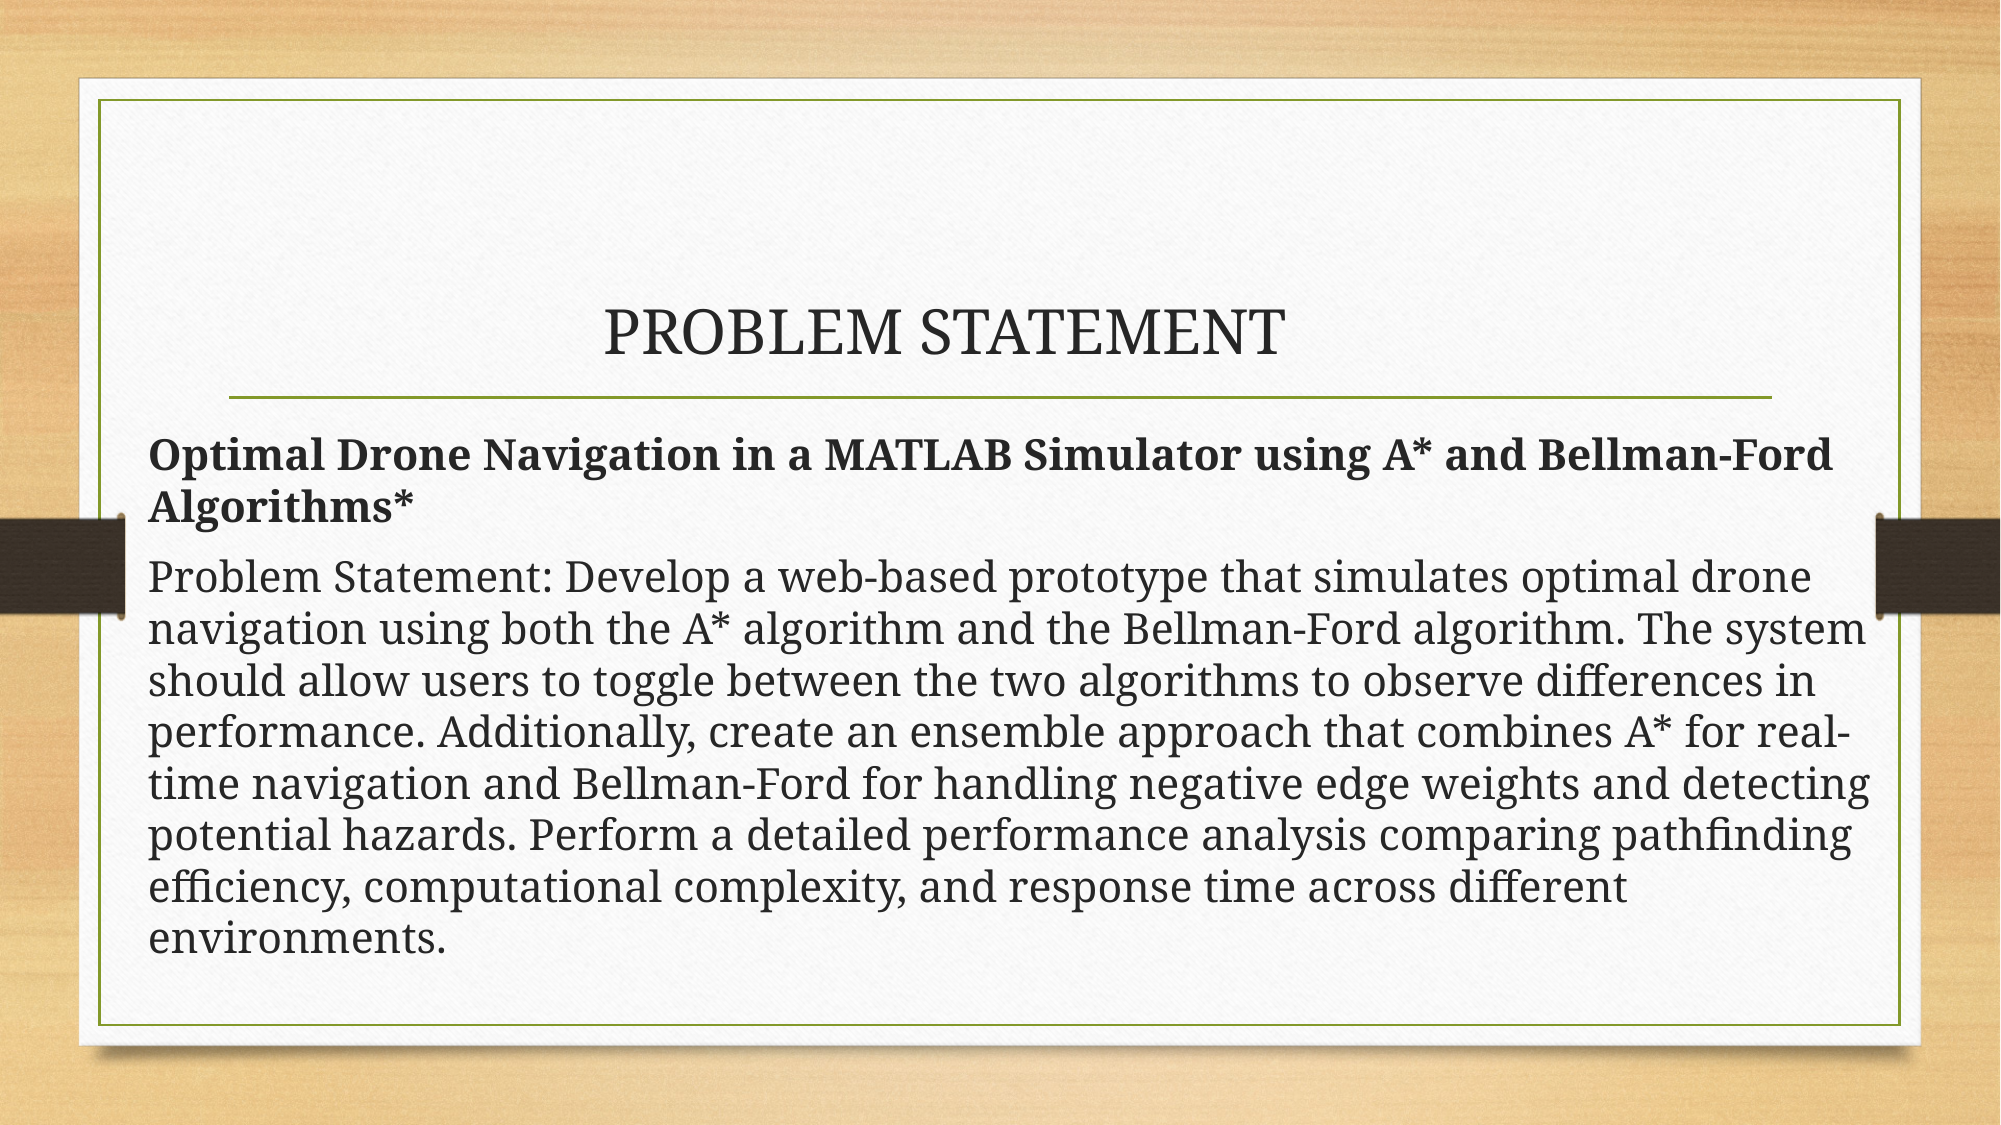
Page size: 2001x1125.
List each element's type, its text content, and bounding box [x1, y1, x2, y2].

picture [0, 0, 2001, 1125]
title PROBLEM STATEMENT [132, 284, 1758, 375]
list Optimal Drone Navigation in a MATLAB Simulator using A* and Bellman-Ford Algorithms* Problem Statement: Develop a web-based prototype that simulates optimal drone navigation using both the A* algorithm and the Bellman-Ford algorithm. The system should allow users to toggle between the two algorithms to observe differences in performance. Additionally, create an ensemble approach that combines A* for real-time navigation and Bellman-Ford for handling negative edge weights and detecting potential hazards. Perform a detailed performance analysis comparing pathfinding efficiency, computational complexity, and response time across different environments. [132, 420, 1915, 976]
